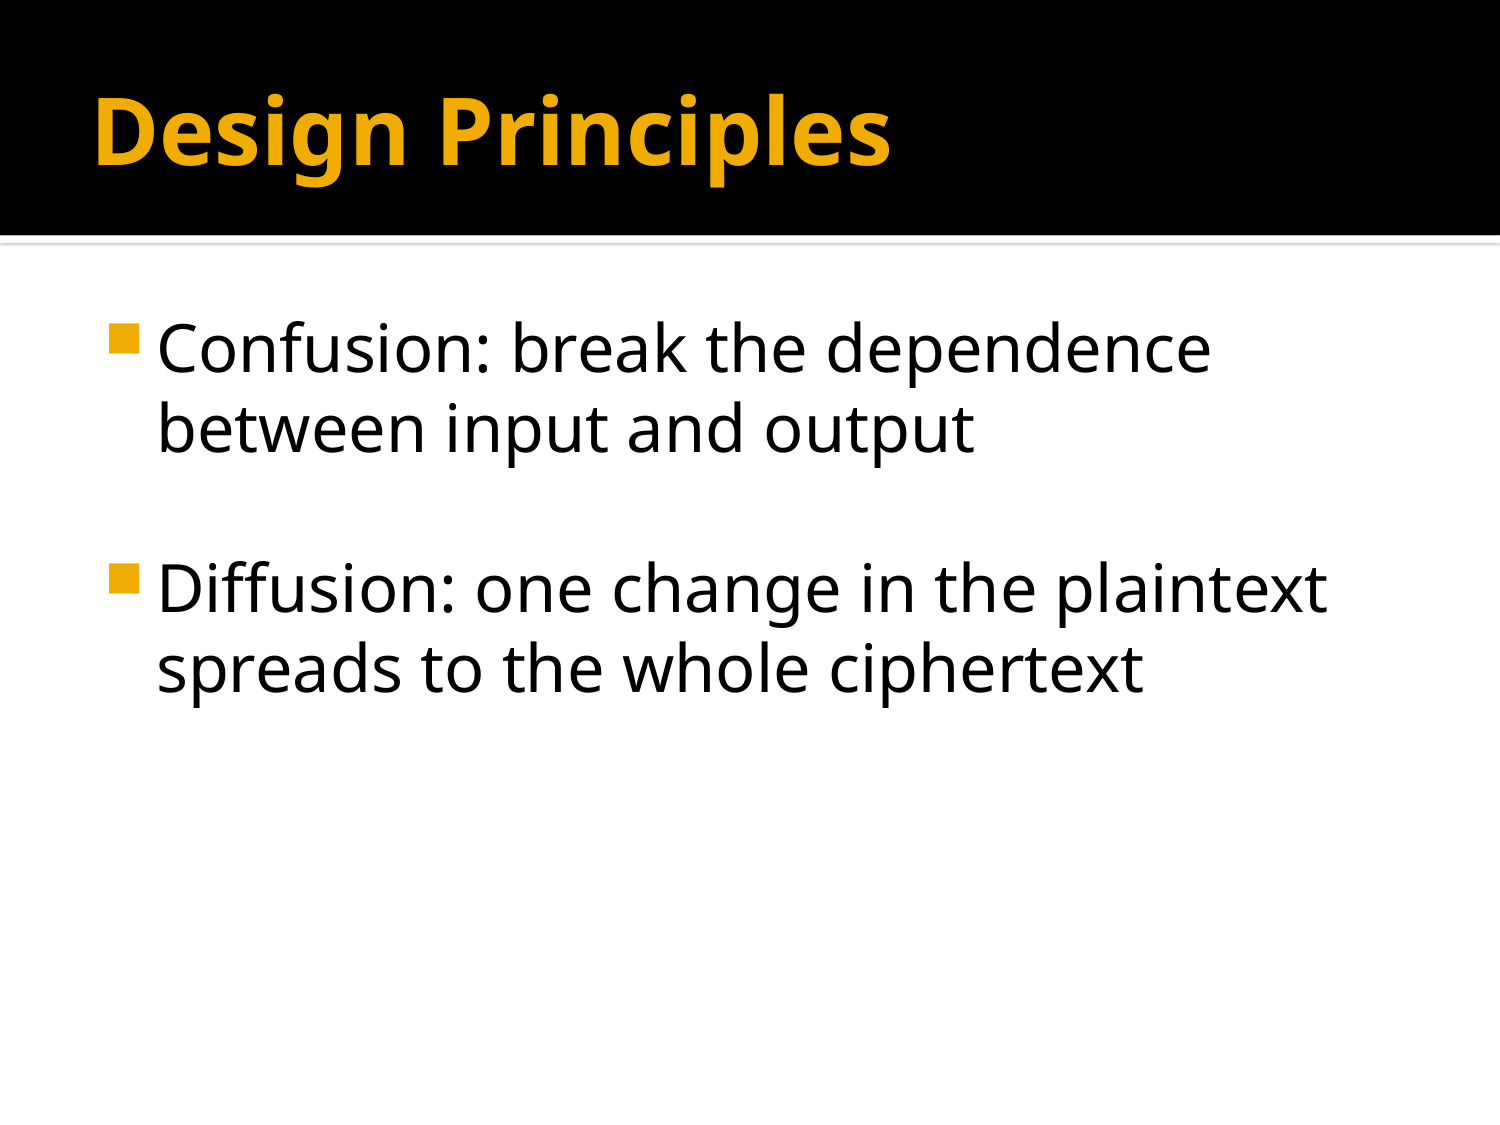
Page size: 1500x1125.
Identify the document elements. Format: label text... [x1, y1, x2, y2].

list Confusion: break the dependence between input and output Diffusion: one change in the plaintext spreads to the whole ciphertext [75, 291, 1425, 1050]
title Design Principles [75, 25, 1425, 231]
